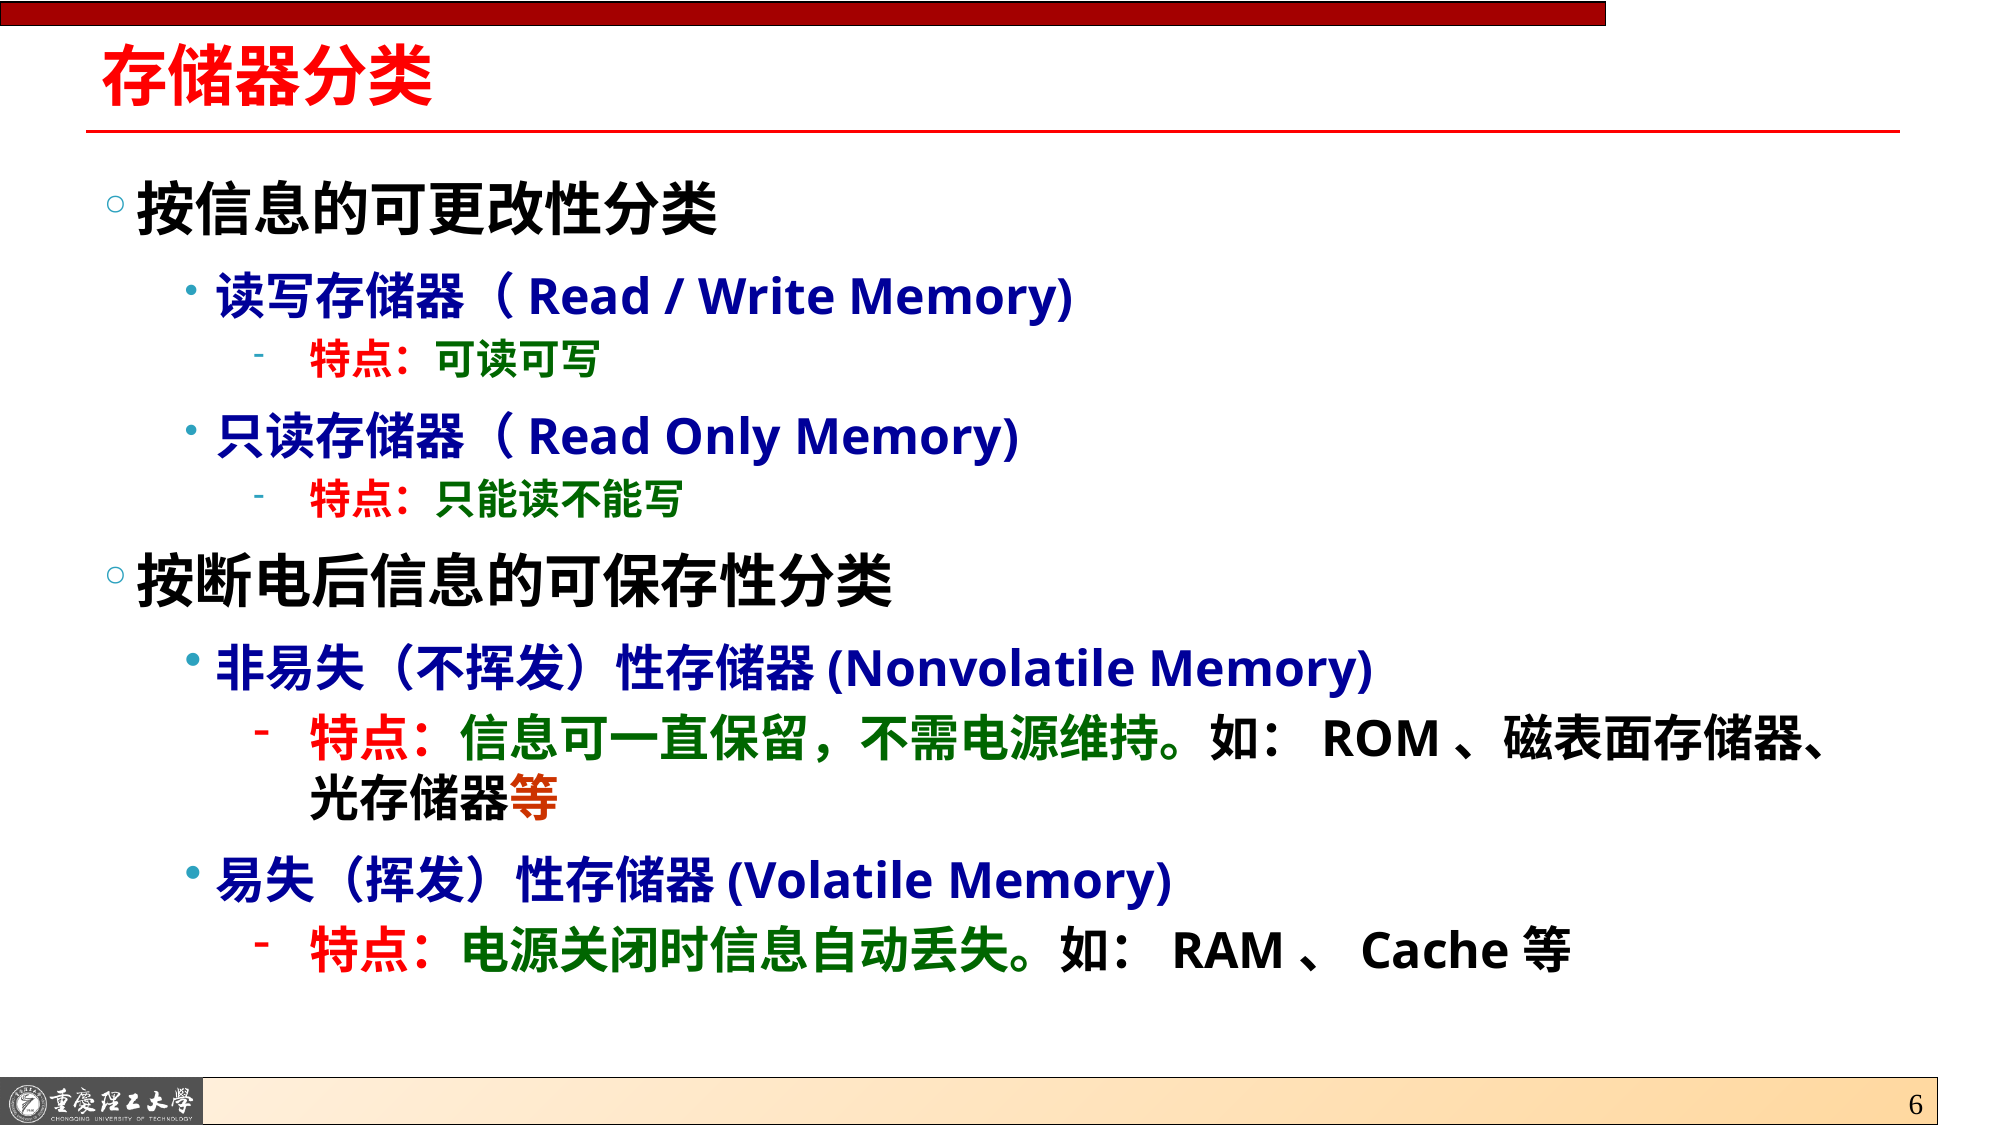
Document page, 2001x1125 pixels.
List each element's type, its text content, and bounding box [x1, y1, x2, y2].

title 存储器分类 [86, 0, 1889, 181]
picture [0, 1077, 203, 1125]
list 按信息的可更改性分类 读写存储器（Read / Write Memory) 特点：可读可写 只读存储器（Read Only Memory) 特点：只能读不能写 按断电后信息的可保存性分类 非易失（不挥发）性存储器(Nonvolatile Memory) 特点：信息可一直保留，不需电源维持。如：ROM、磁表面存储器、光存储器等 易失（挥发）性存储器(Volatile Memory) 特点：电源关闭时信息自动丢失。如：RAM、Cache等 [88, 144, 1889, 1058]
